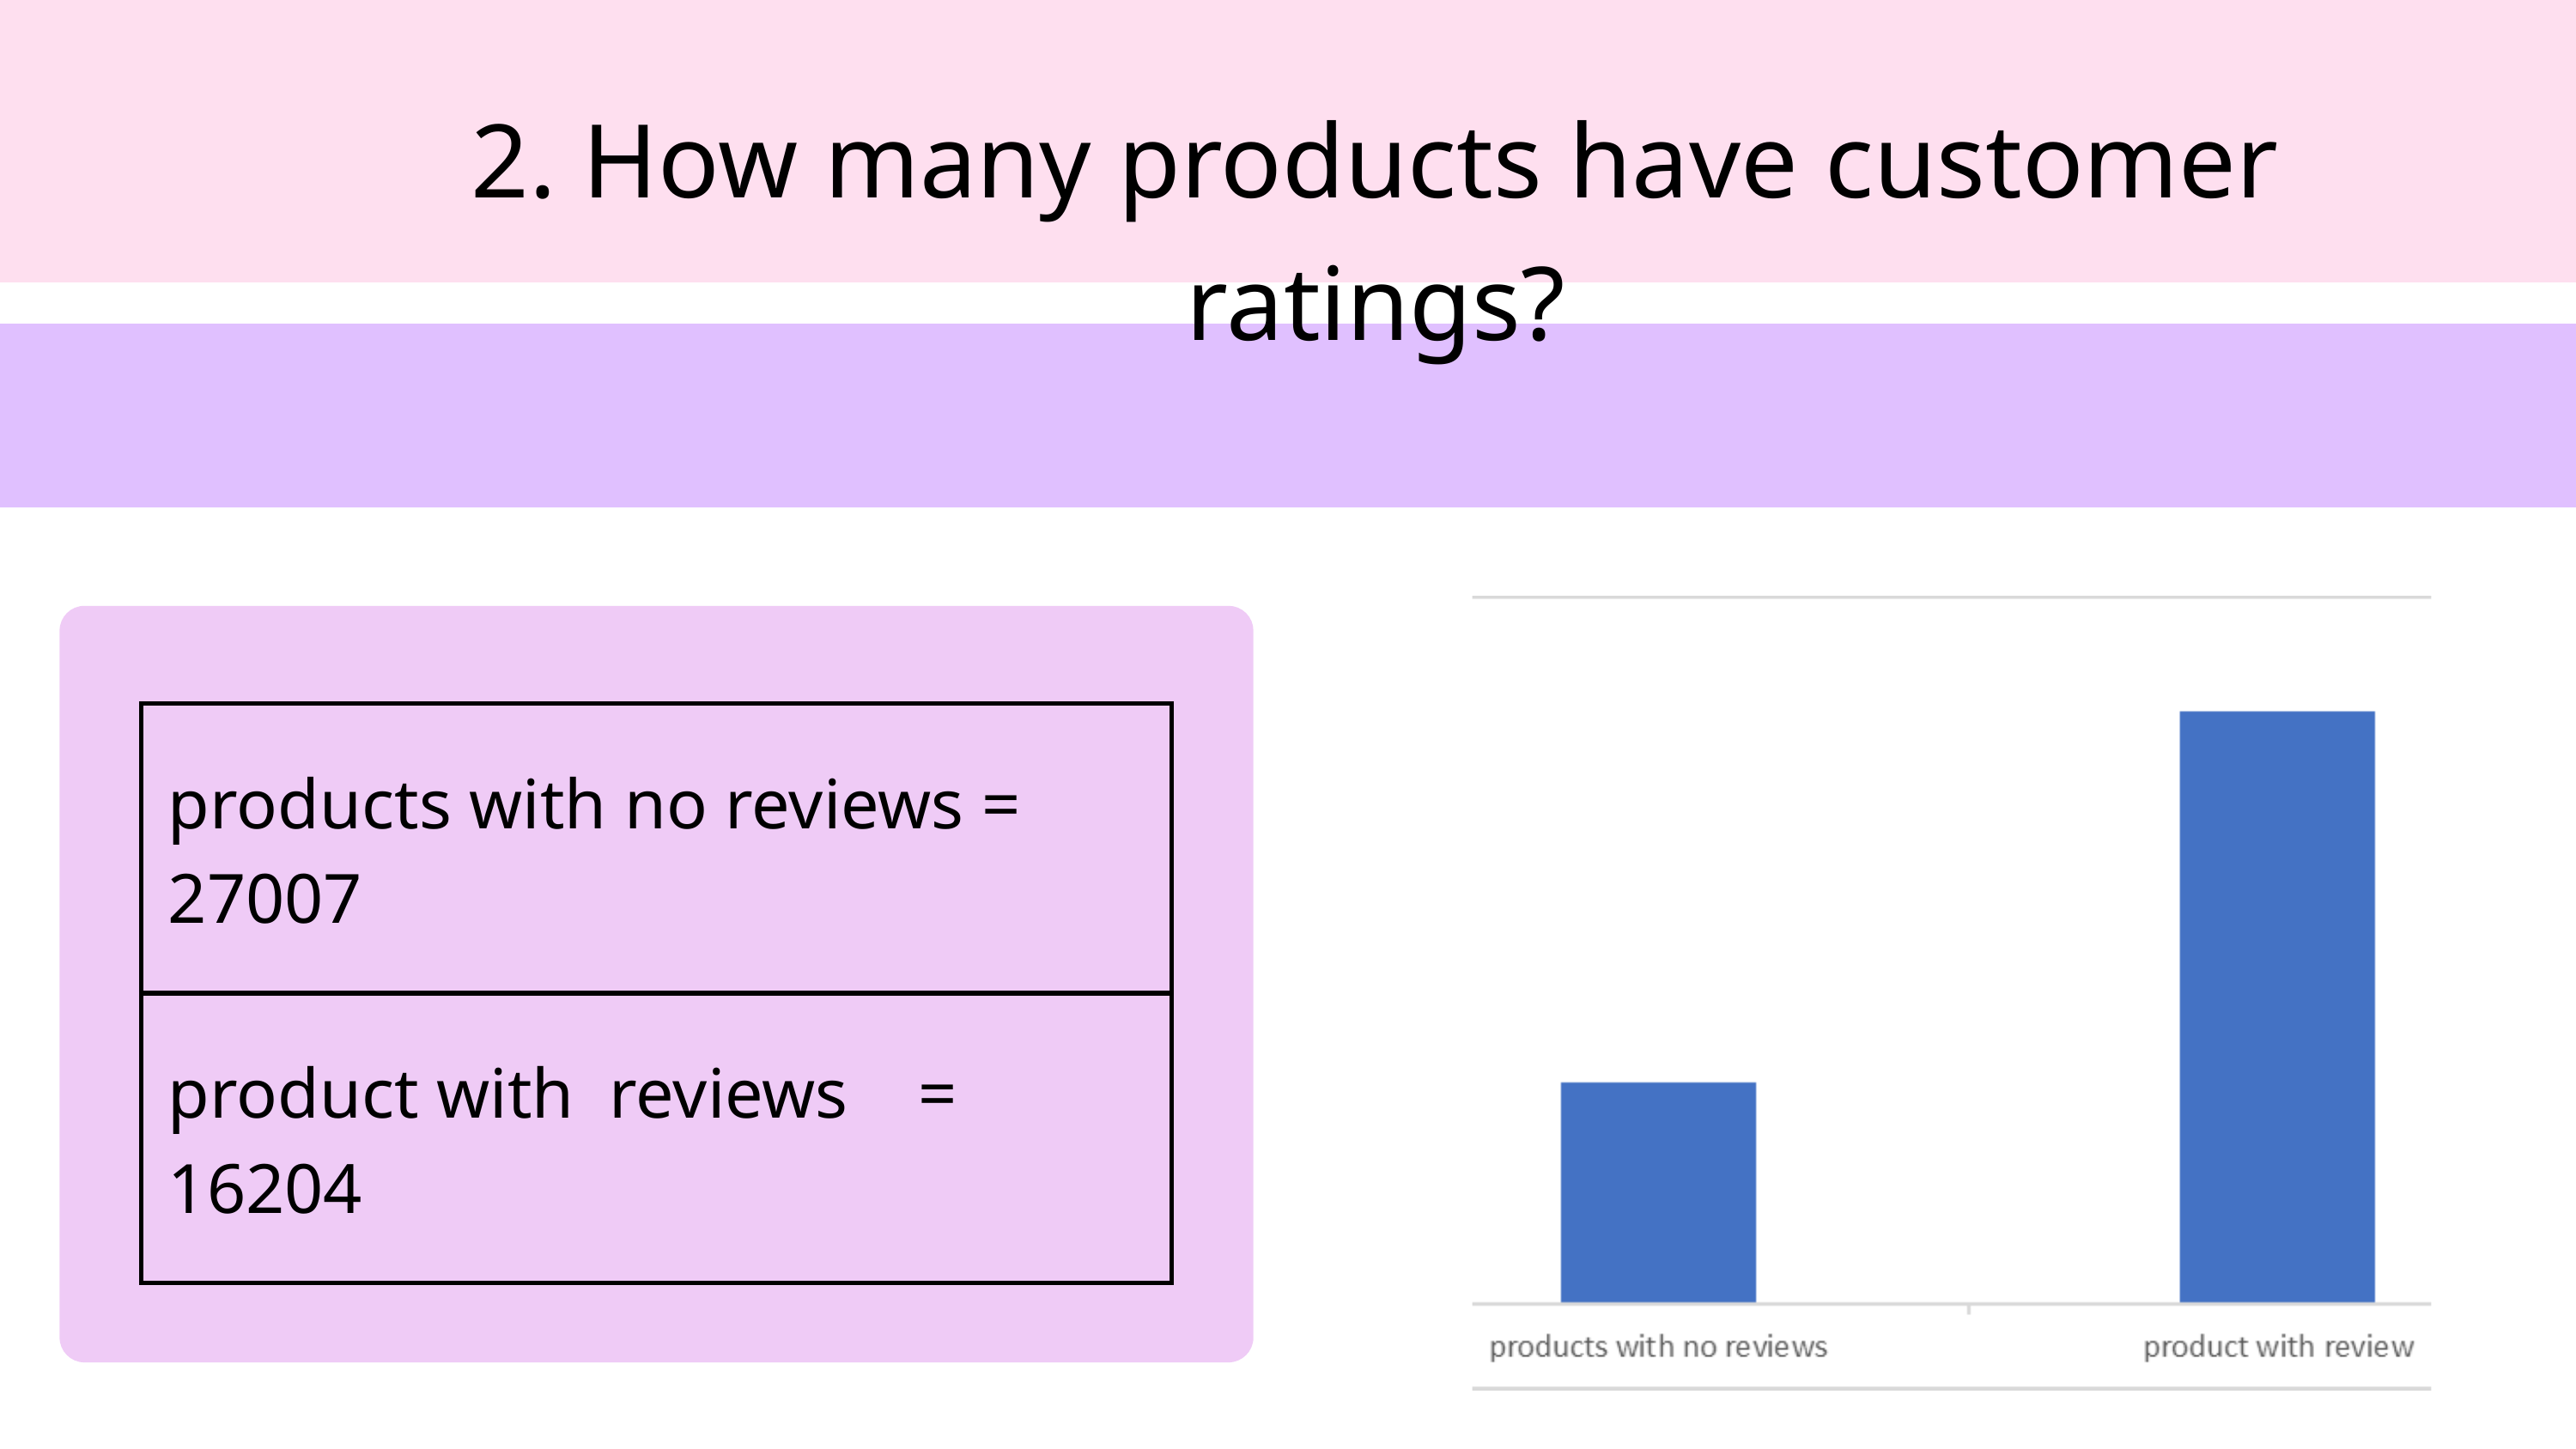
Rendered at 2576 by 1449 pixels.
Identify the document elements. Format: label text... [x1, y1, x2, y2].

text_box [59, 605, 1254, 1363]
text_box [1472, 596, 2432, 1391]
text_box 2. How many products have customer ratings? [352, 293, 2401, 320]
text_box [0, 0, 2576, 283]
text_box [0, 323, 2576, 508]
